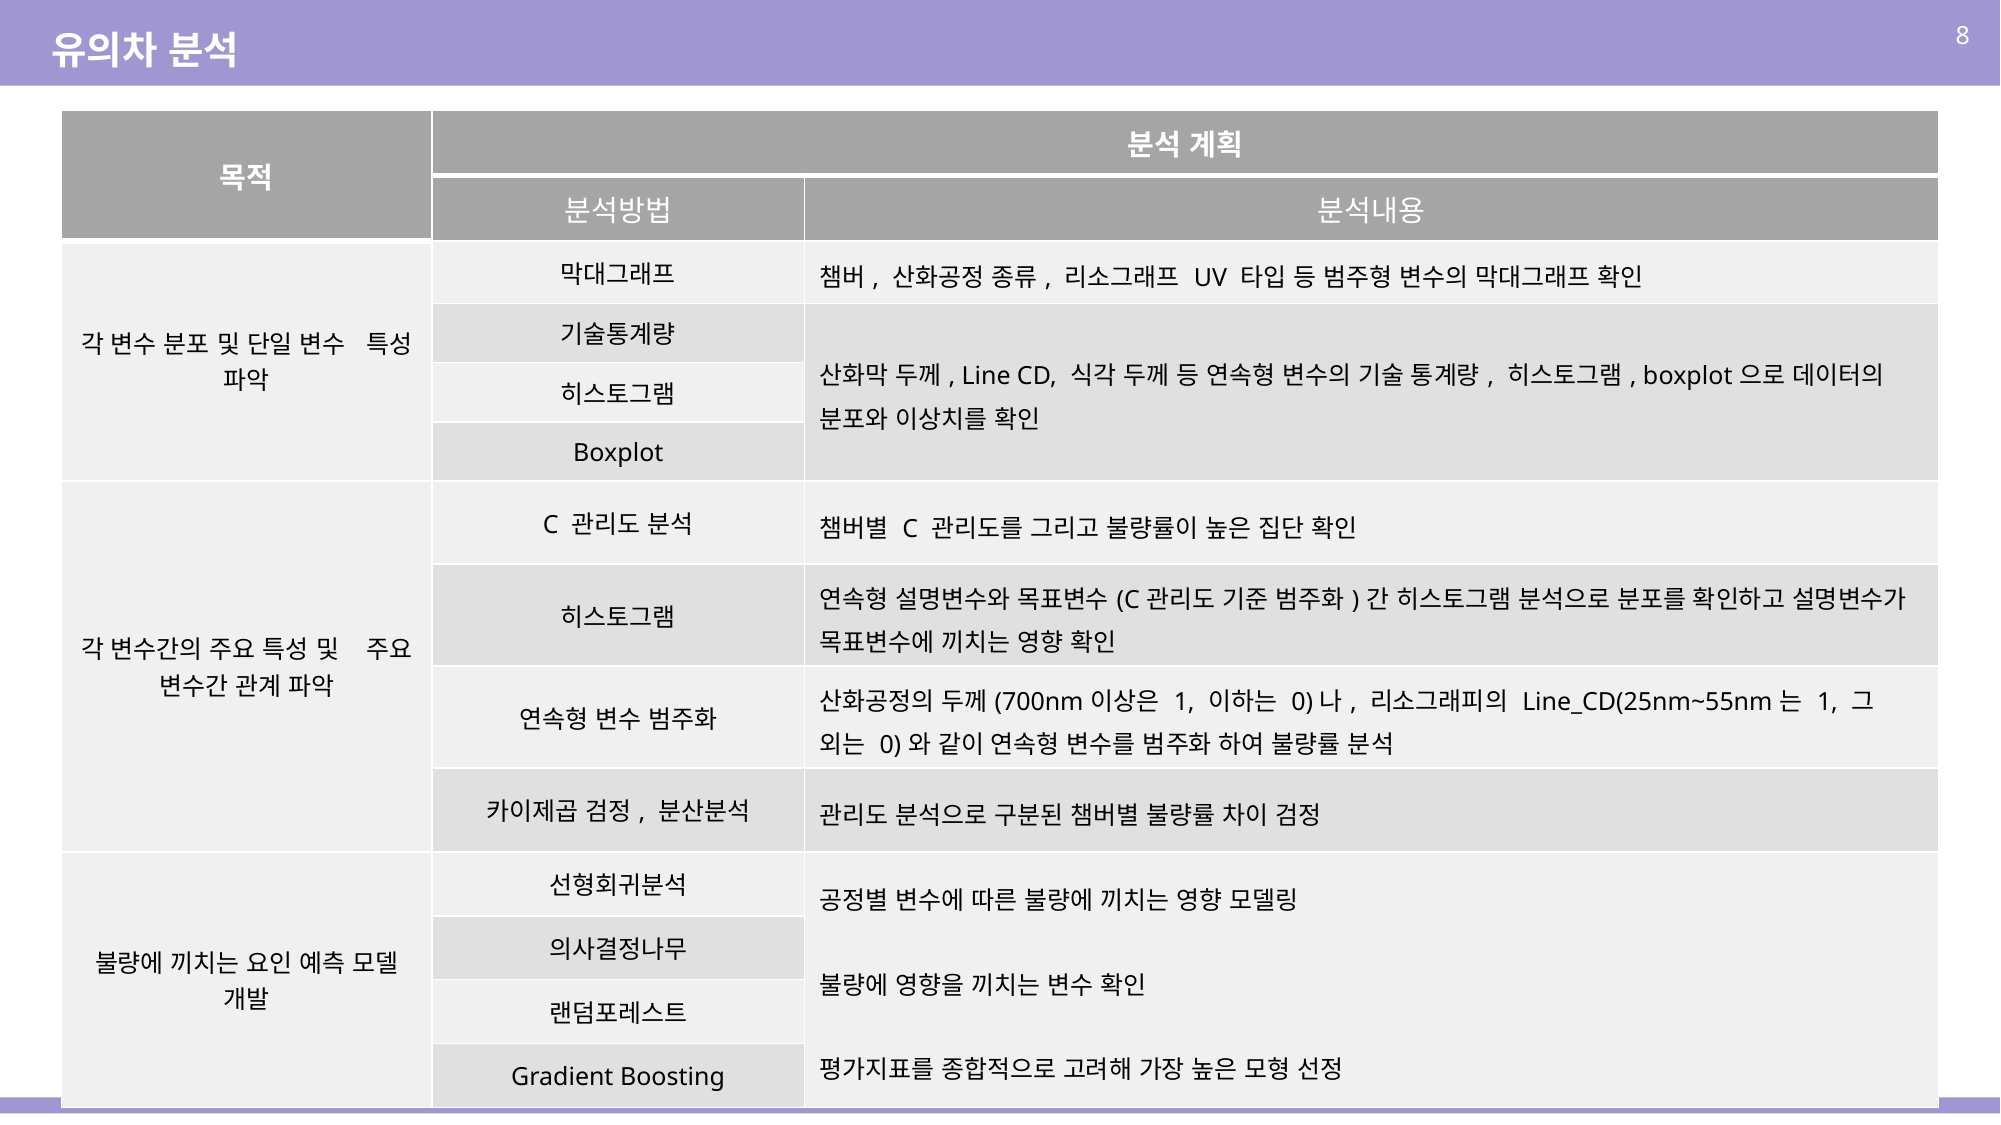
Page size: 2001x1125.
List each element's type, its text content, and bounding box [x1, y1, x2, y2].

text_box [0, 0, 2000, 87]
table_cell 분석내용 [805, 178, 1938, 240]
table_cell Gradient Boosting [433, 1044, 804, 1107]
text_box 유의차 분석 [35, 23, 1825, 81]
table_cell 기술통계량 [433, 304, 804, 362]
table_cell Boxplot [433, 423, 804, 480]
table_cell 챔버별 C 관리도를 그리고 불량률이 높은 집단 확인 [805, 482, 1938, 563]
table_cell C 관리도 분석 [433, 482, 804, 563]
table_cell 랜덤포레스트 [433, 980, 804, 1043]
table_cell 막대그래프 [433, 242, 804, 303]
table_header 목적 [62, 111, 431, 238]
text_box [0, 1096, 2000, 1114]
table_cell 각 변수 분포 및 단일 변수 특성 파악 [62, 244, 431, 480]
table_cell 선형회귀분석 [433, 853, 804, 915]
table_cell 관리도 분석으로 구분된 챔버별 불량률 차이 검정 [805, 769, 1938, 851]
table_cell 챔버, 산화공정 종류, 리소그래프 UV 타입 등 범주형 변수의 막대그래프 확인 [805, 242, 1938, 303]
table_cell 산화공정의 두께(700nm이상은 1, 이하는 0)나, 리소그래피의 Line_CD(25nm~55nm는 1, 그 외는 0)와 같이 연속형 변수를 범주화 하여 불량률 분석 [805, 667, 1938, 767]
table_header 분석 계획 [433, 111, 1938, 173]
table_cell 의사결정나무 [433, 917, 804, 979]
text_box 8 [1534, 12, 1985, 73]
table_cell 분석방법 [433, 178, 804, 240]
table_cell 연속형 변수 범주화 [433, 667, 804, 767]
table_cell 불량에 끼치는 요인 예측 모델 개발 [62, 853, 431, 1107]
table_cell 각 변수간의 주요 특성 및 주요 변수간 관계 파악 [62, 482, 431, 851]
table_cell 카이제곱 검정, 분산분석 [433, 769, 804, 851]
table_cell 공정별 변수에 따른 불량에 끼치는 영향 모델링 불량에 영향을 끼치는 변수 확인 평가지표를 종합적으로 고려해 가장 높은 모형 선정 [805, 853, 1938, 1107]
table_cell 히스토그램 [433, 565, 804, 665]
table_cell 산화막 두께, Line CD, 식각 두께 등 연속형 변수의 기술 통계량, 히스토그램, boxplot으로 데이터의 분포와 이상치를 확인 [805, 304, 1938, 480]
table_cell 히스토그램 [433, 363, 804, 421]
table_cell 연속형 설명변수와 목표변수(C관리도 기준 범주화)간 히스토그램 분석으로 분포를 확인하고 설명변수가 목표변수에 끼치는 영향 확인 [805, 565, 1938, 665]
